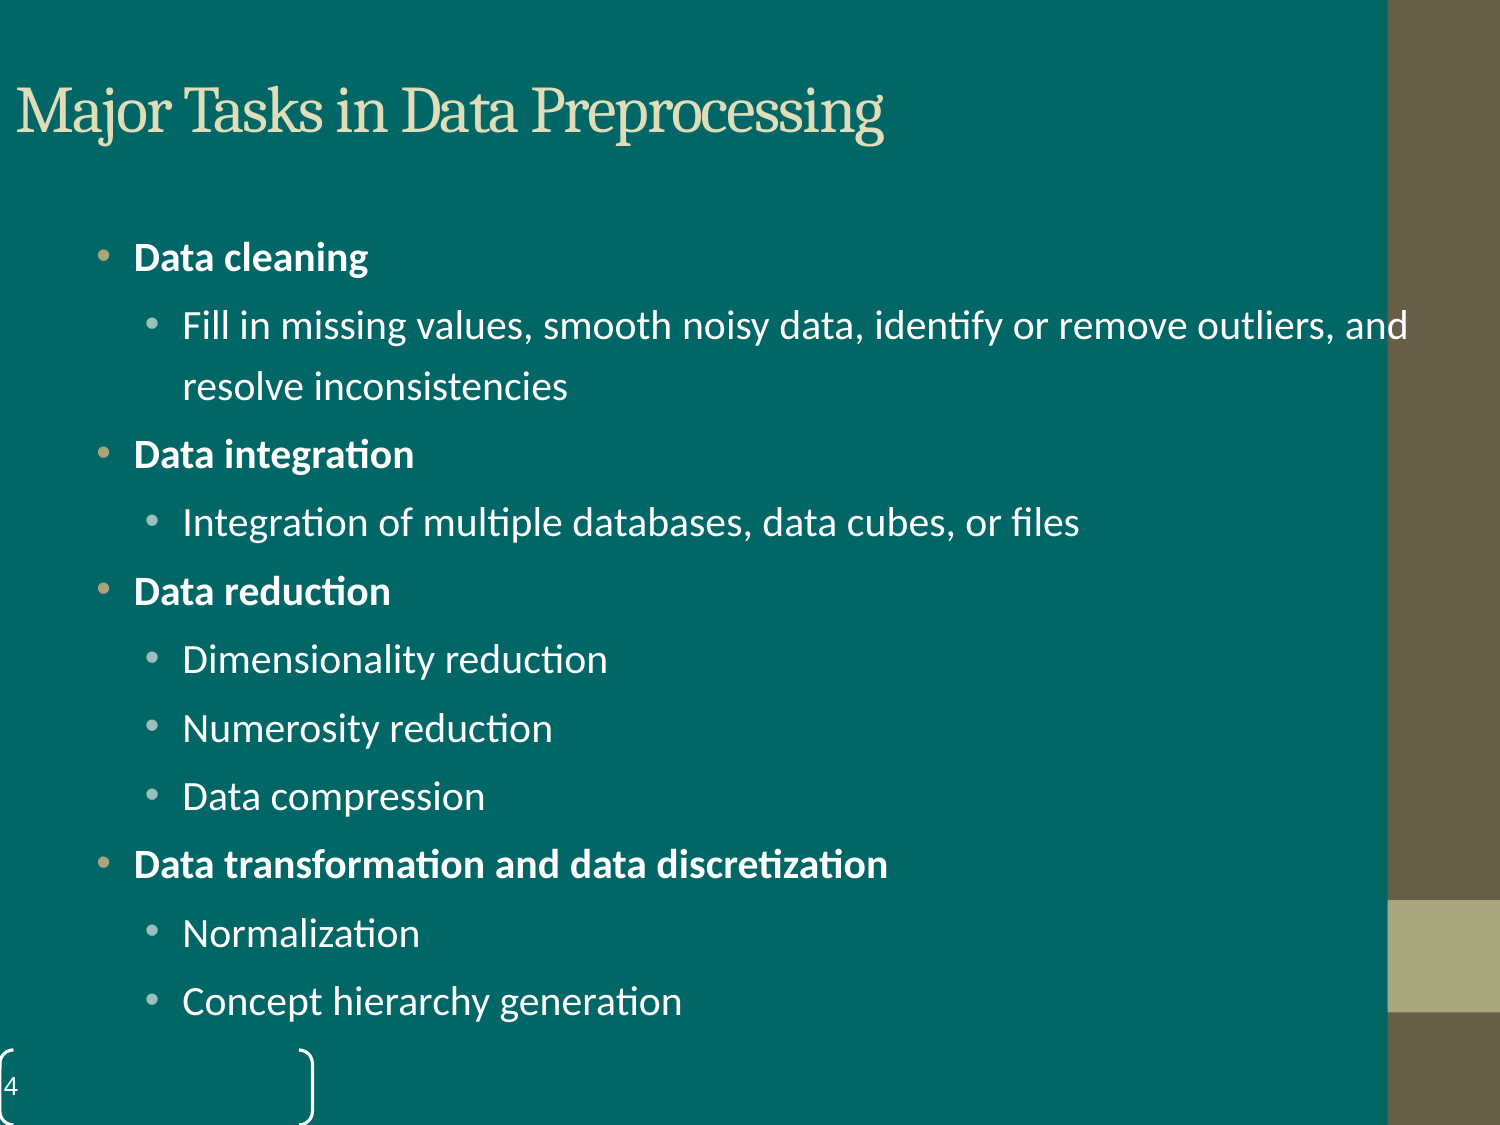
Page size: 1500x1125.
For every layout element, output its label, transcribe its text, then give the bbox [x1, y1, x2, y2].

slide_number 4 [0, 1048, 315, 1125]
list Data cleaning Fill in missing values, smooth noisy data, identify or remove outliers, and resolve inconsistencies Data integration Integration of multiple databases, data cubes, or files Data reduction Dimensionality reduction Numerosity reduction Data compression Data transformation and data discretization Normalization Concept hierarchy generation [62, 212, 1425, 1050]
title Major Tasks in Data Preprocessing [0, 50, 1500, 163]
